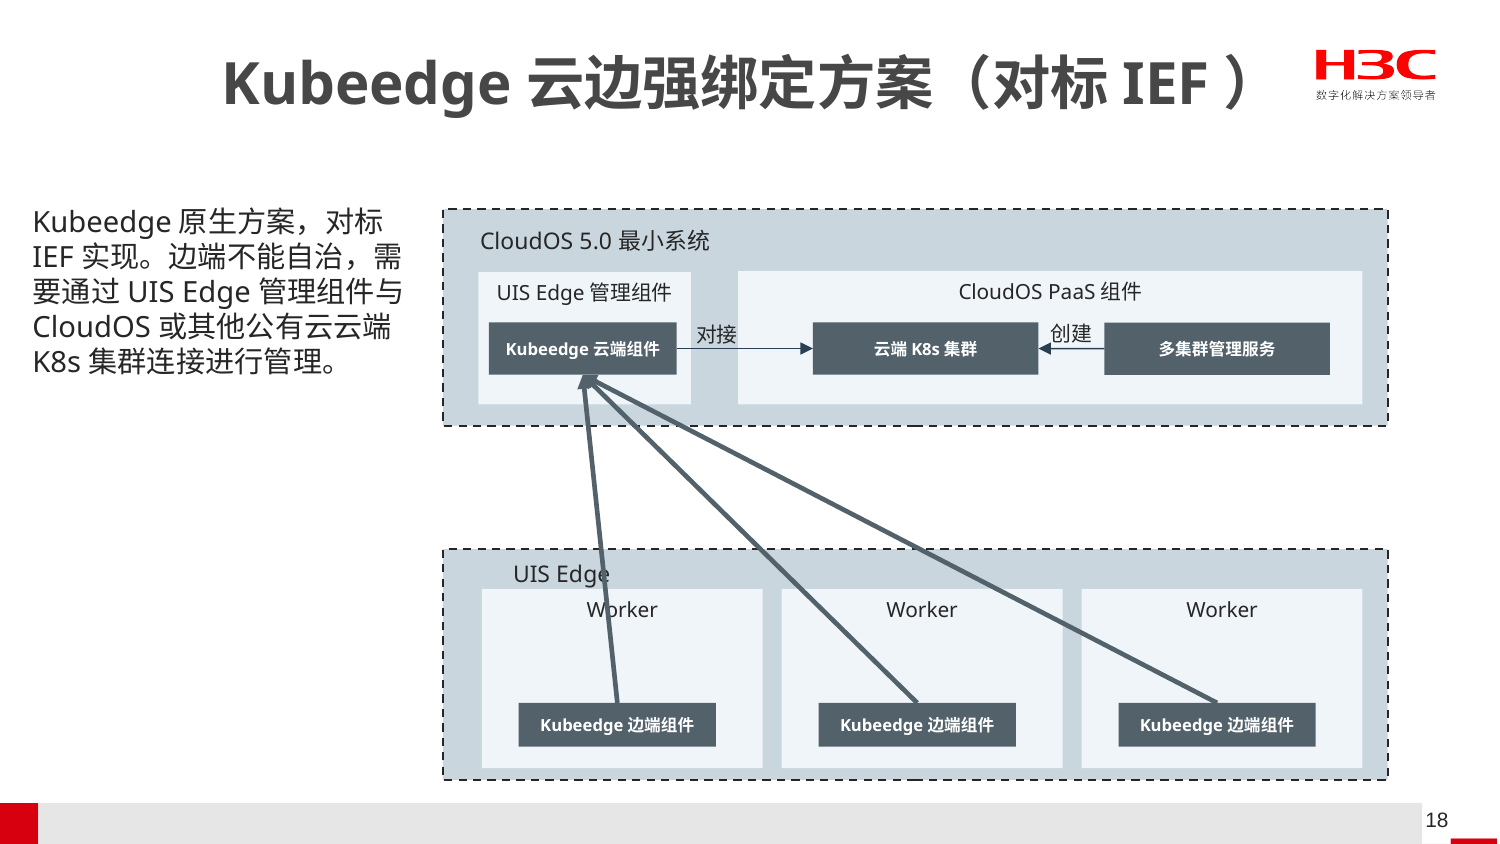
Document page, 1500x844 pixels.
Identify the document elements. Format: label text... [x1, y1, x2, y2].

text_box Kubeedge边端组件 [818, 711, 1016, 747]
picture [1285, 32, 1466, 117]
text_box 对接 [681, 314, 753, 347]
title Kubeedge云边强绑定方案（对标IEF） [76, 43, 1427, 120]
text_box Worker [481, 588, 763, 769]
text_box [442, 209, 1388, 426]
text_box UIS Edge [498, 552, 576, 595]
text_box Kubeedge云端组件 [488, 322, 677, 375]
text_box Worker [1081, 588, 1363, 769]
text_box 云端K8s集群 [812, 322, 1039, 373]
text_box Kubeedge原生方案，对标IEF实现。边端不能自治，需要通过UIS Edge管理组件与CloudOS或其他公有云云端K8s集群连接进行管理。 [17, 195, 436, 386]
text_box [442, 549, 1388, 780]
text_box CloudOS 5.0最小系统 [465, 219, 726, 262]
text_box Kubeedge边端组件 [1118, 702, 1316, 747]
text_box CloudOS PaaS组件 [738, 271, 1363, 405]
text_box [582, 374, 1218, 704]
text_box Kubeedge边端组件 [518, 702, 716, 747]
text_box UIS Edge管理组件 [478, 272, 691, 405]
text_box Worker [781, 711, 1063, 769]
picture [0, 803, 1499, 844]
text_box 创建 [1035, 313, 1108, 353]
text_box 多集群管理服务 [1104, 322, 1330, 375]
